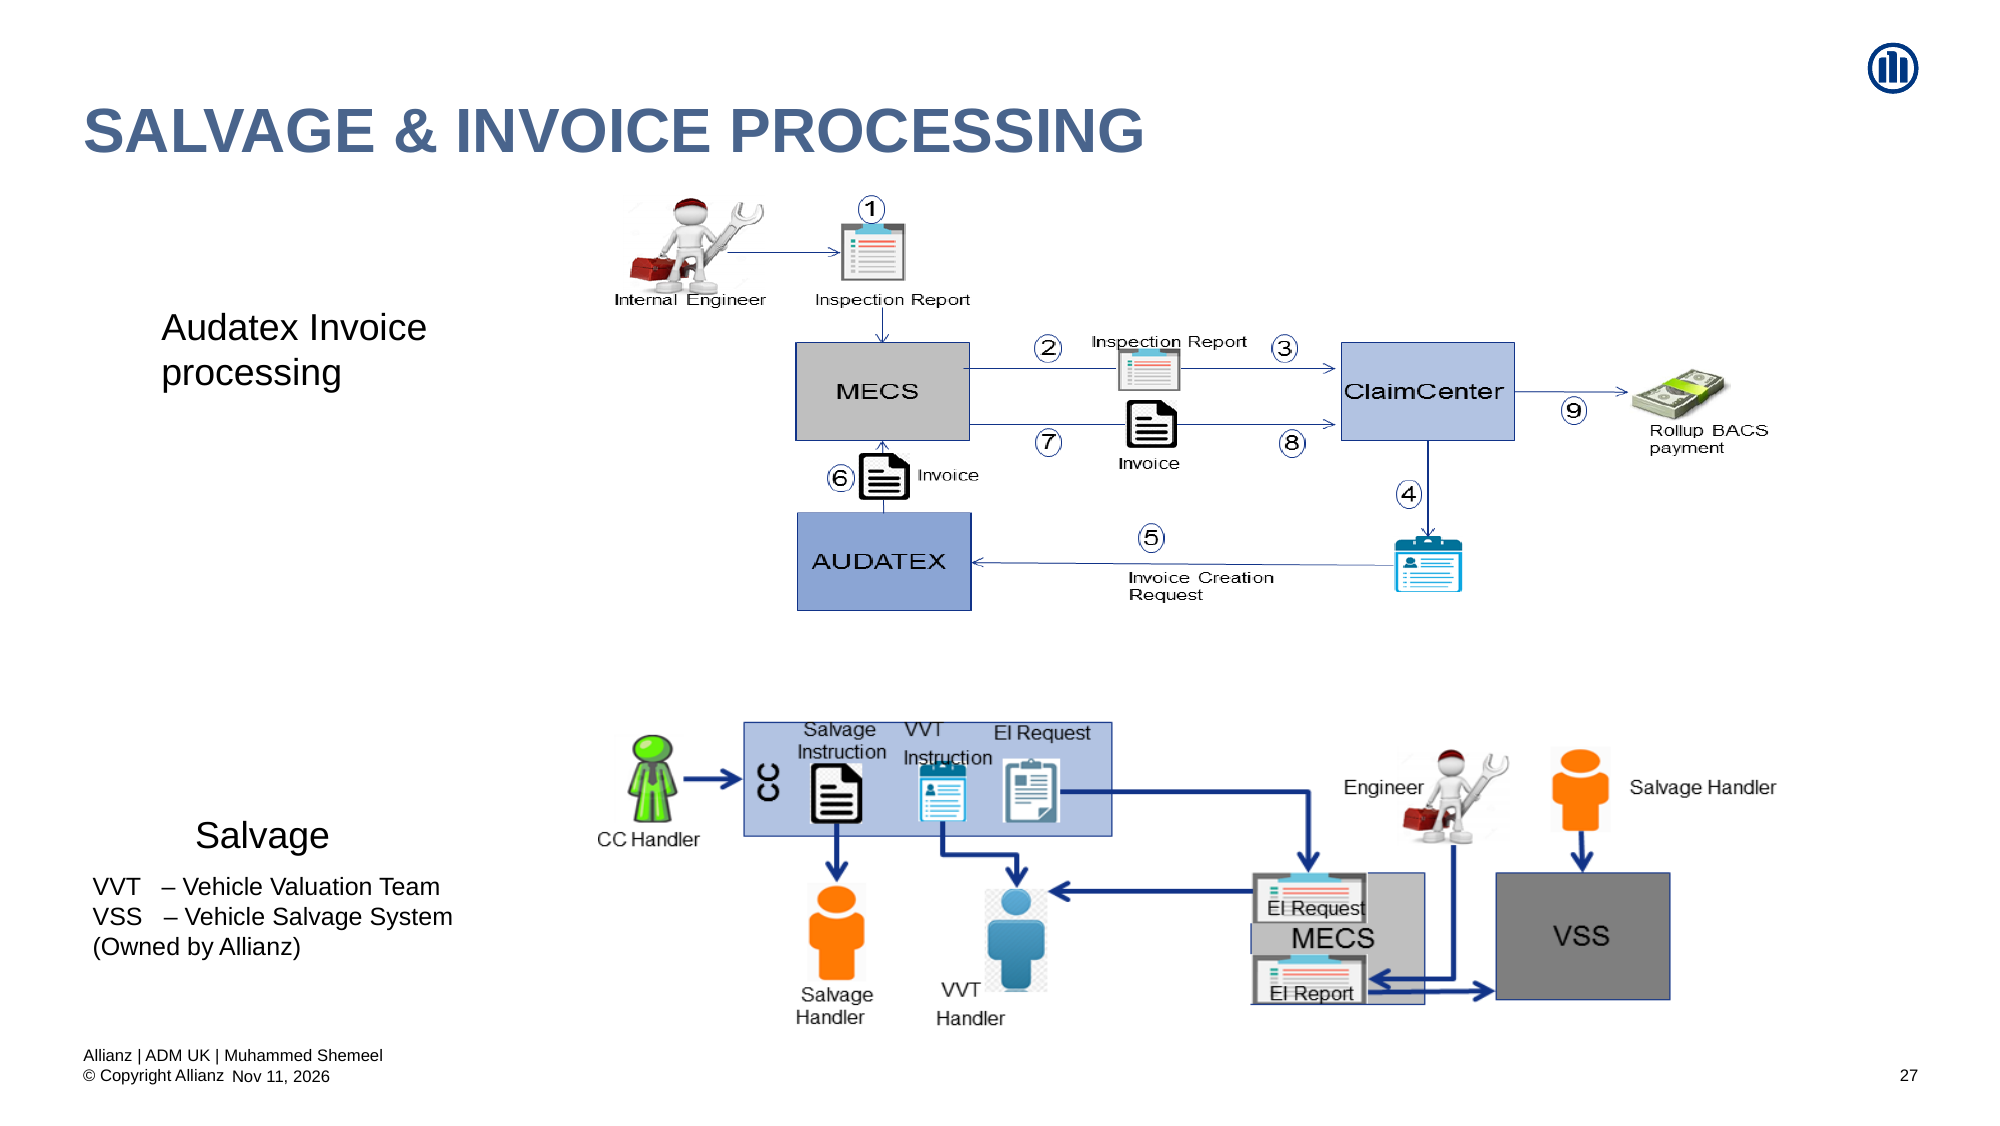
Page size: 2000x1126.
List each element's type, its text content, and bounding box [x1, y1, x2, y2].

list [607, 192, 1782, 619]
text_box Audatex Invoice processing [149, 290, 528, 405]
footer Allianz | ADM UK | Muhammed Shemeel [83, 1044, 646, 1066]
title Salvage & Invoice processing [83, 84, 1835, 169]
slide_number 27 [1834, 1065, 1919, 1126]
text_box VVT – Vehicle Valuation Team VSS – Vehicle Salvage System (Owned by Allianz) [80, 858, 528, 1003]
slide_number 22-Nov-17 [232, 1066, 447, 1086]
picture [597, 715, 1792, 1031]
text_box Salvage [183, 798, 514, 858]
